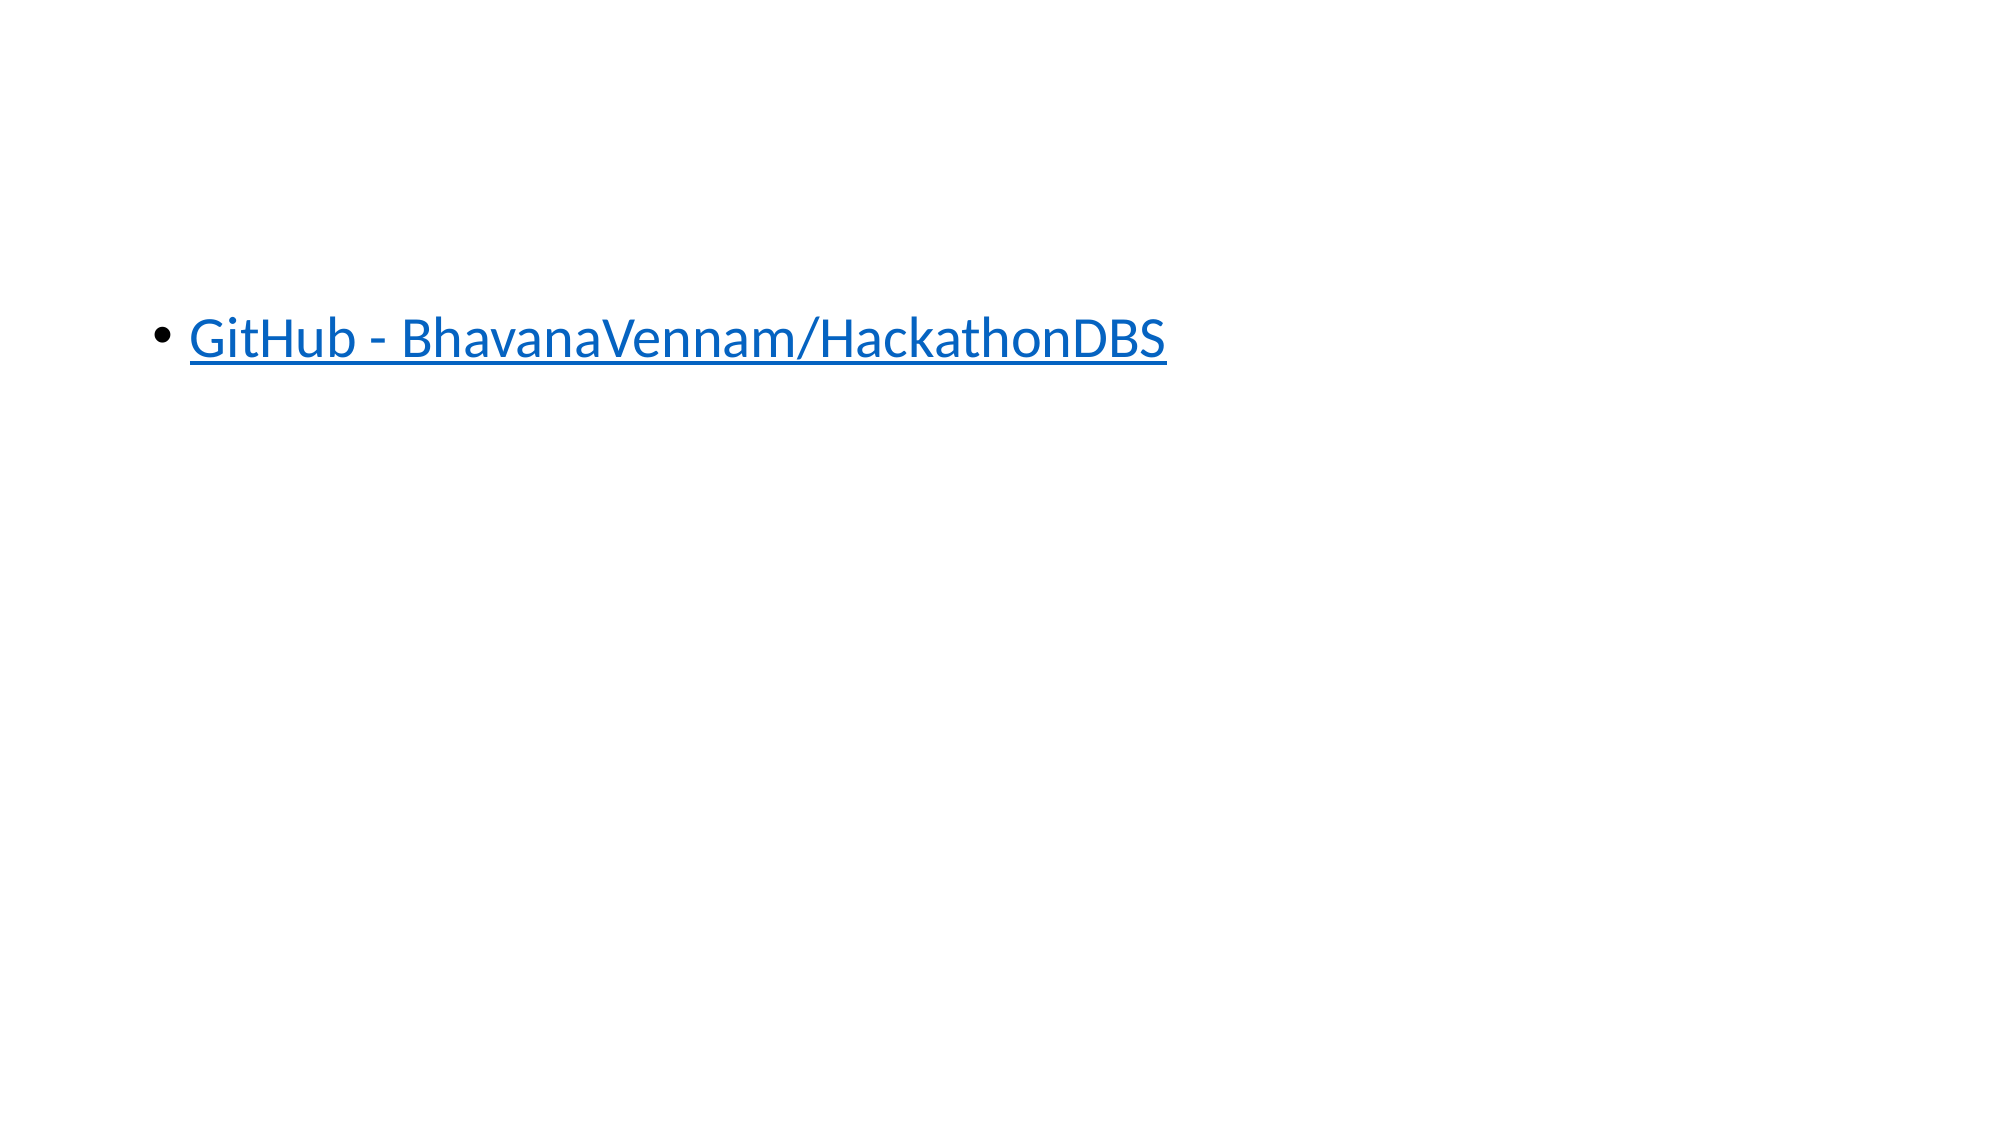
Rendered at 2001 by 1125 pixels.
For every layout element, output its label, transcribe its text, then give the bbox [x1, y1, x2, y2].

list GitHub - BhavanaVennam/HackathonDBS [137, 299, 1863, 1014]
